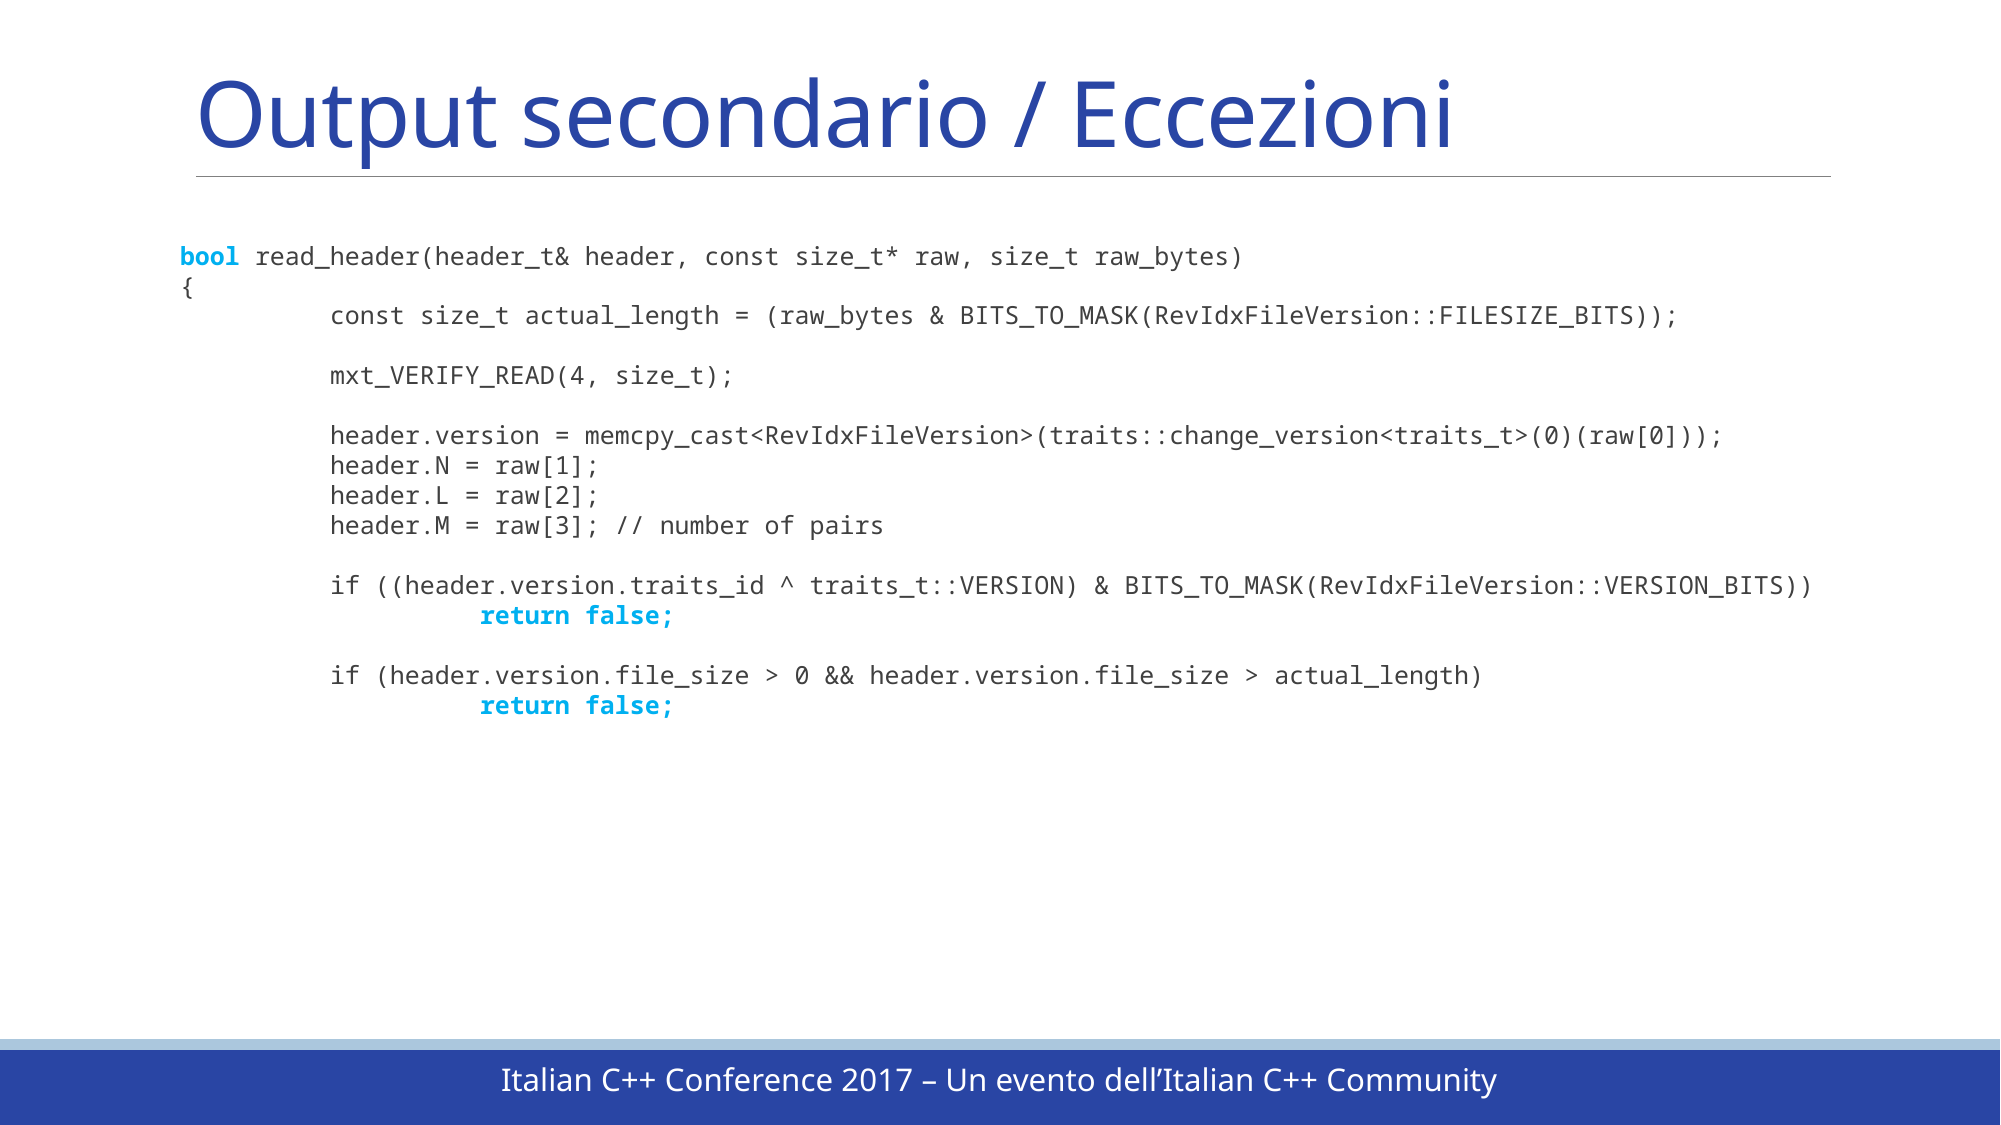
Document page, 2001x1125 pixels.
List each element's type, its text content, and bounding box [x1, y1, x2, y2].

title Output secondario / Eccezioni [180, 2, 1830, 175]
list bool read_header(header_t& header, const size_t* raw, size_t raw_bytes) { const size_t actual_length = (raw_bytes & BITS_TO_MASK(RevIdxFileVersion::FILESIZE_BITS)); mxt_VERIFY_READ(4, size_t); header.version = memcpy_cast<RevIdxFileVersion>(traits::change_version<traits_t>(0)(raw[0])); header.N = raw[1]; header.L = raw[2]; header.M = raw[3]; // number of pairs if ((header.version.traits_id ^ traits_t::VERSION) & BITS_TO_MASK(RevIdxFileVersion::VERSION_BITS)) return false; if (header.version.file_size > 0 && header.version.file_size > actual_length) return false; [180, 202, 1830, 1011]
